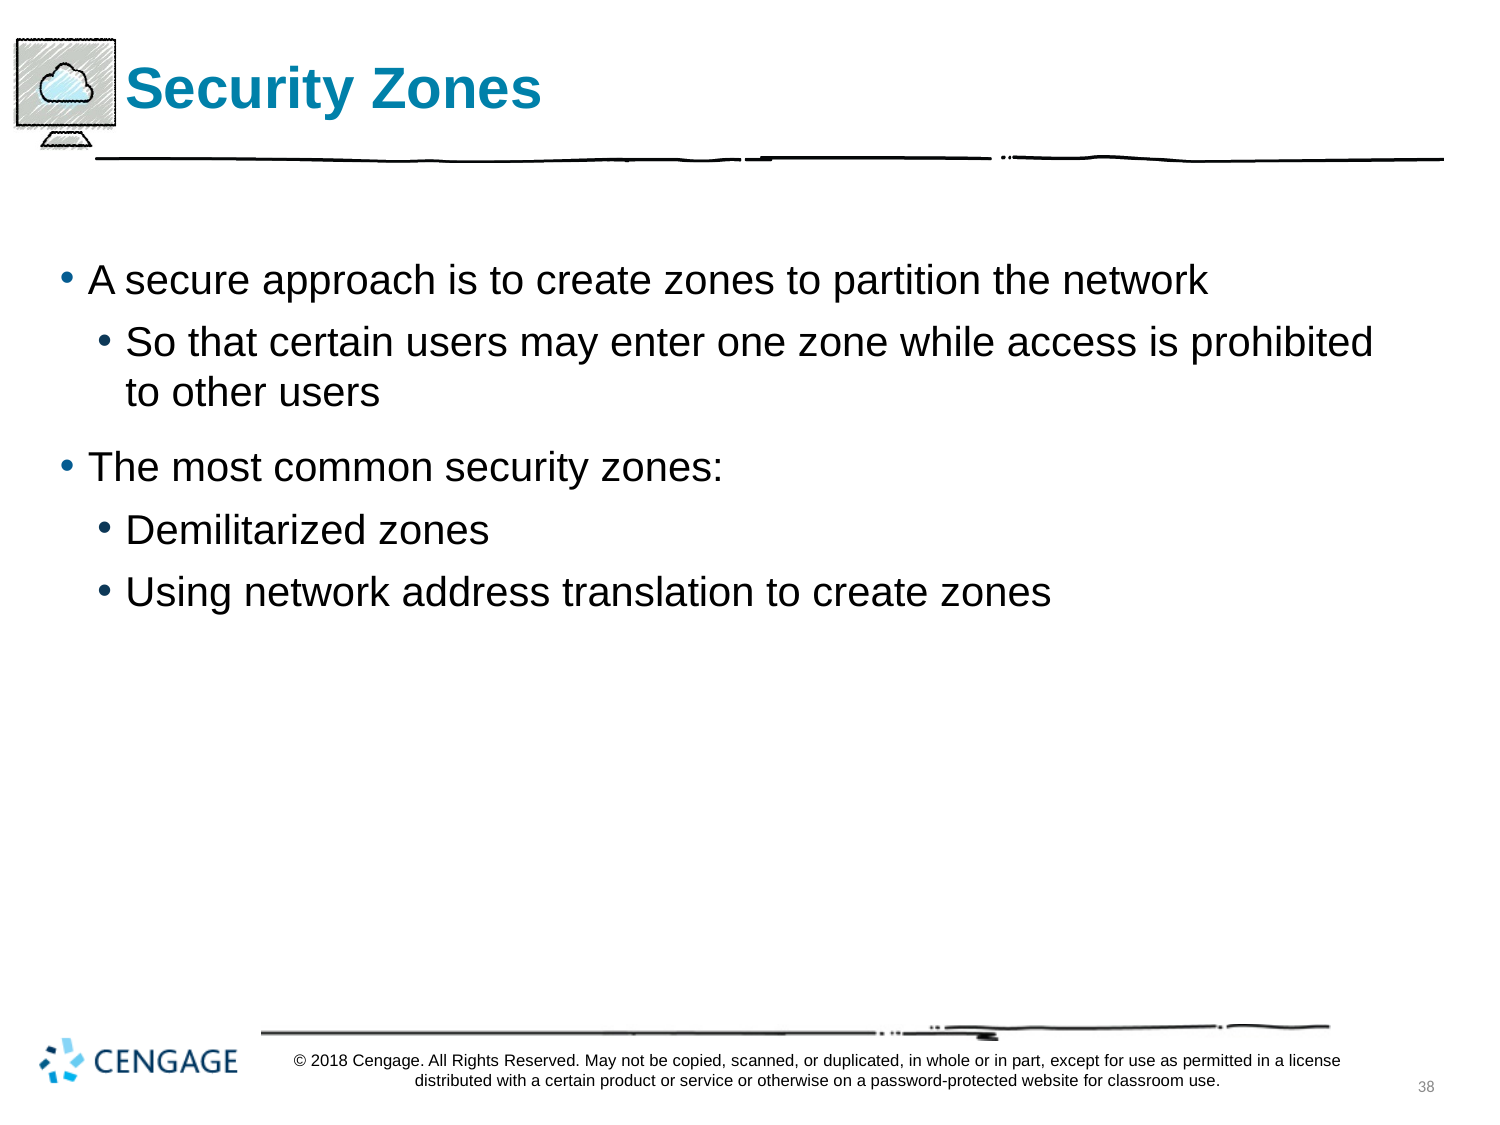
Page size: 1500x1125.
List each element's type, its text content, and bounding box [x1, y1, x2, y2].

list A secure approach is to create zones to partition the network So that certain users may enter one zone while access is prohibited to other users The most common security zones: Demilitarized zones Using network address translation to create zones [59, 252, 1400, 619]
picture [13, 36, 117, 151]
picture [19, 1024, 250, 1096]
title Security Zones [125, 60, 1442, 121]
picture [261, 1024, 1331, 1041]
footer © 2018 Cengage. All Rights Reserved. May not be copied, scanned, or duplicated, in whole or in part, except for use as permitted in a license distributed with a certain product or service or otherwise on a password-protected website for classroom use. [262, 1050, 1375, 1091]
picture [95, 155, 1444, 163]
